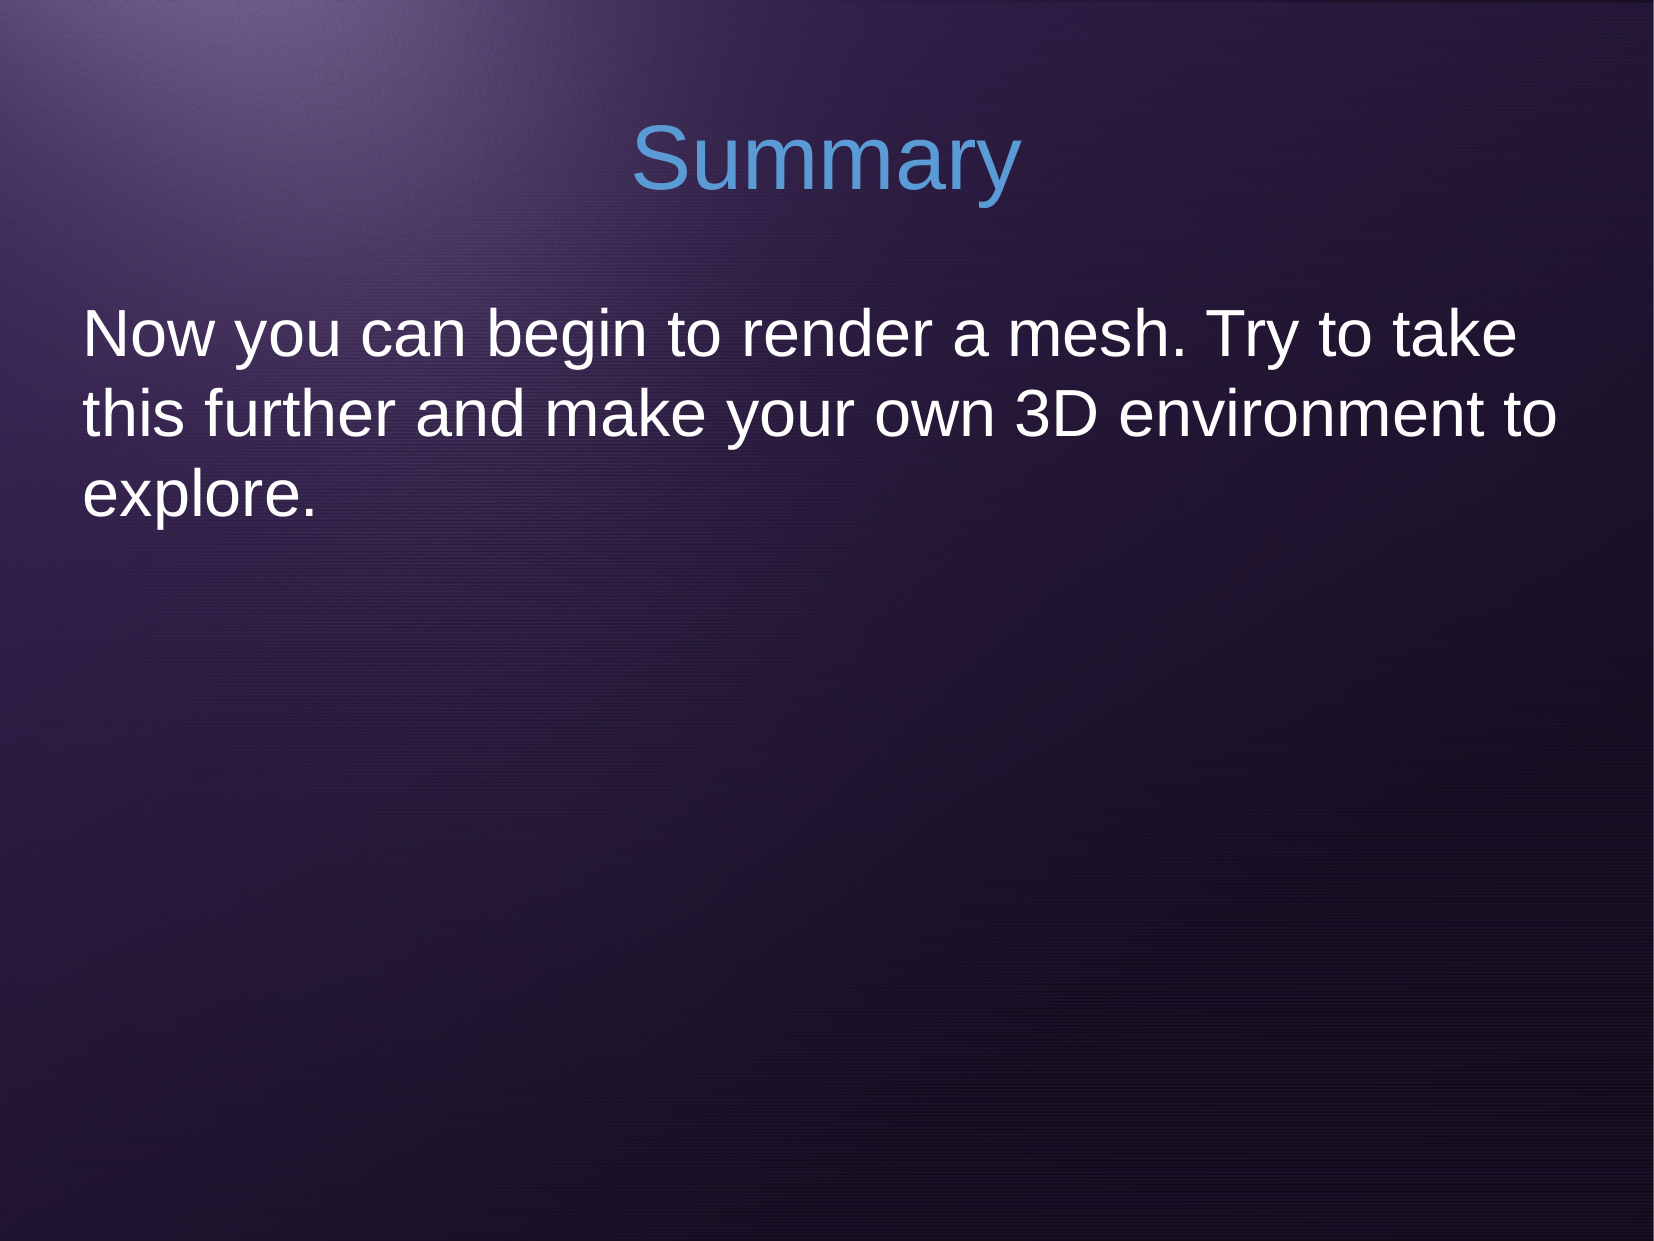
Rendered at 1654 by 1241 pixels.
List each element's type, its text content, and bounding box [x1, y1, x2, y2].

title Summary [82, 49, 1571, 257]
list Now you can begin to render a mesh. Try to take this further and make your own 3D environment to explore. [82, 290, 1571, 1010]
picture [0, 0, 1654, 1241]
